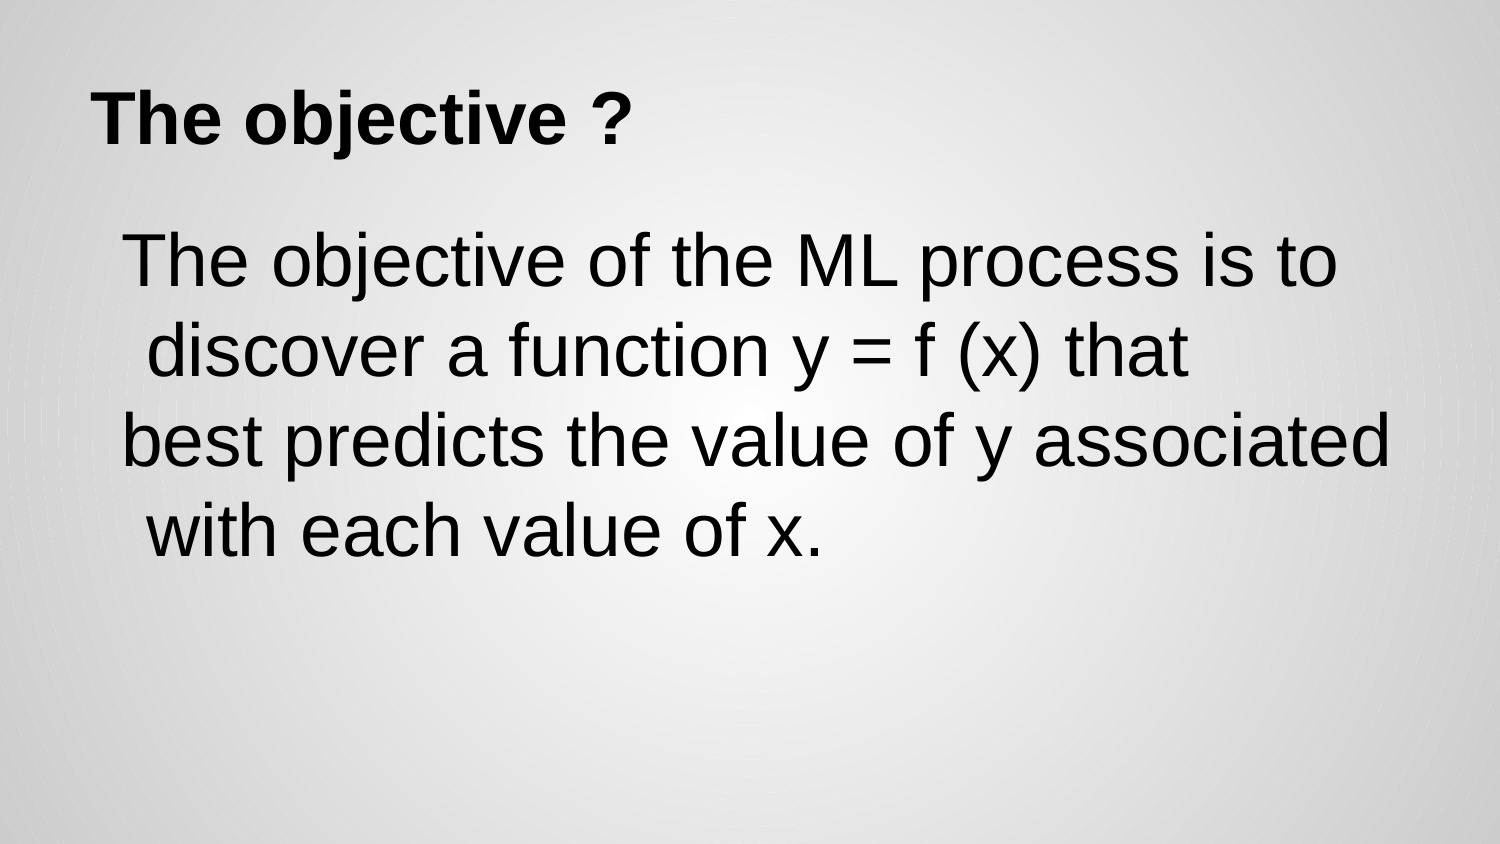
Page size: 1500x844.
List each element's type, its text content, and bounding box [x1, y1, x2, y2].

title The objective ? [75, 33, 1425, 175]
list The objective of the ML process is to discover a function y = f (x) that best predicts the value of y associated with each value of x. [75, 196, 1425, 808]
